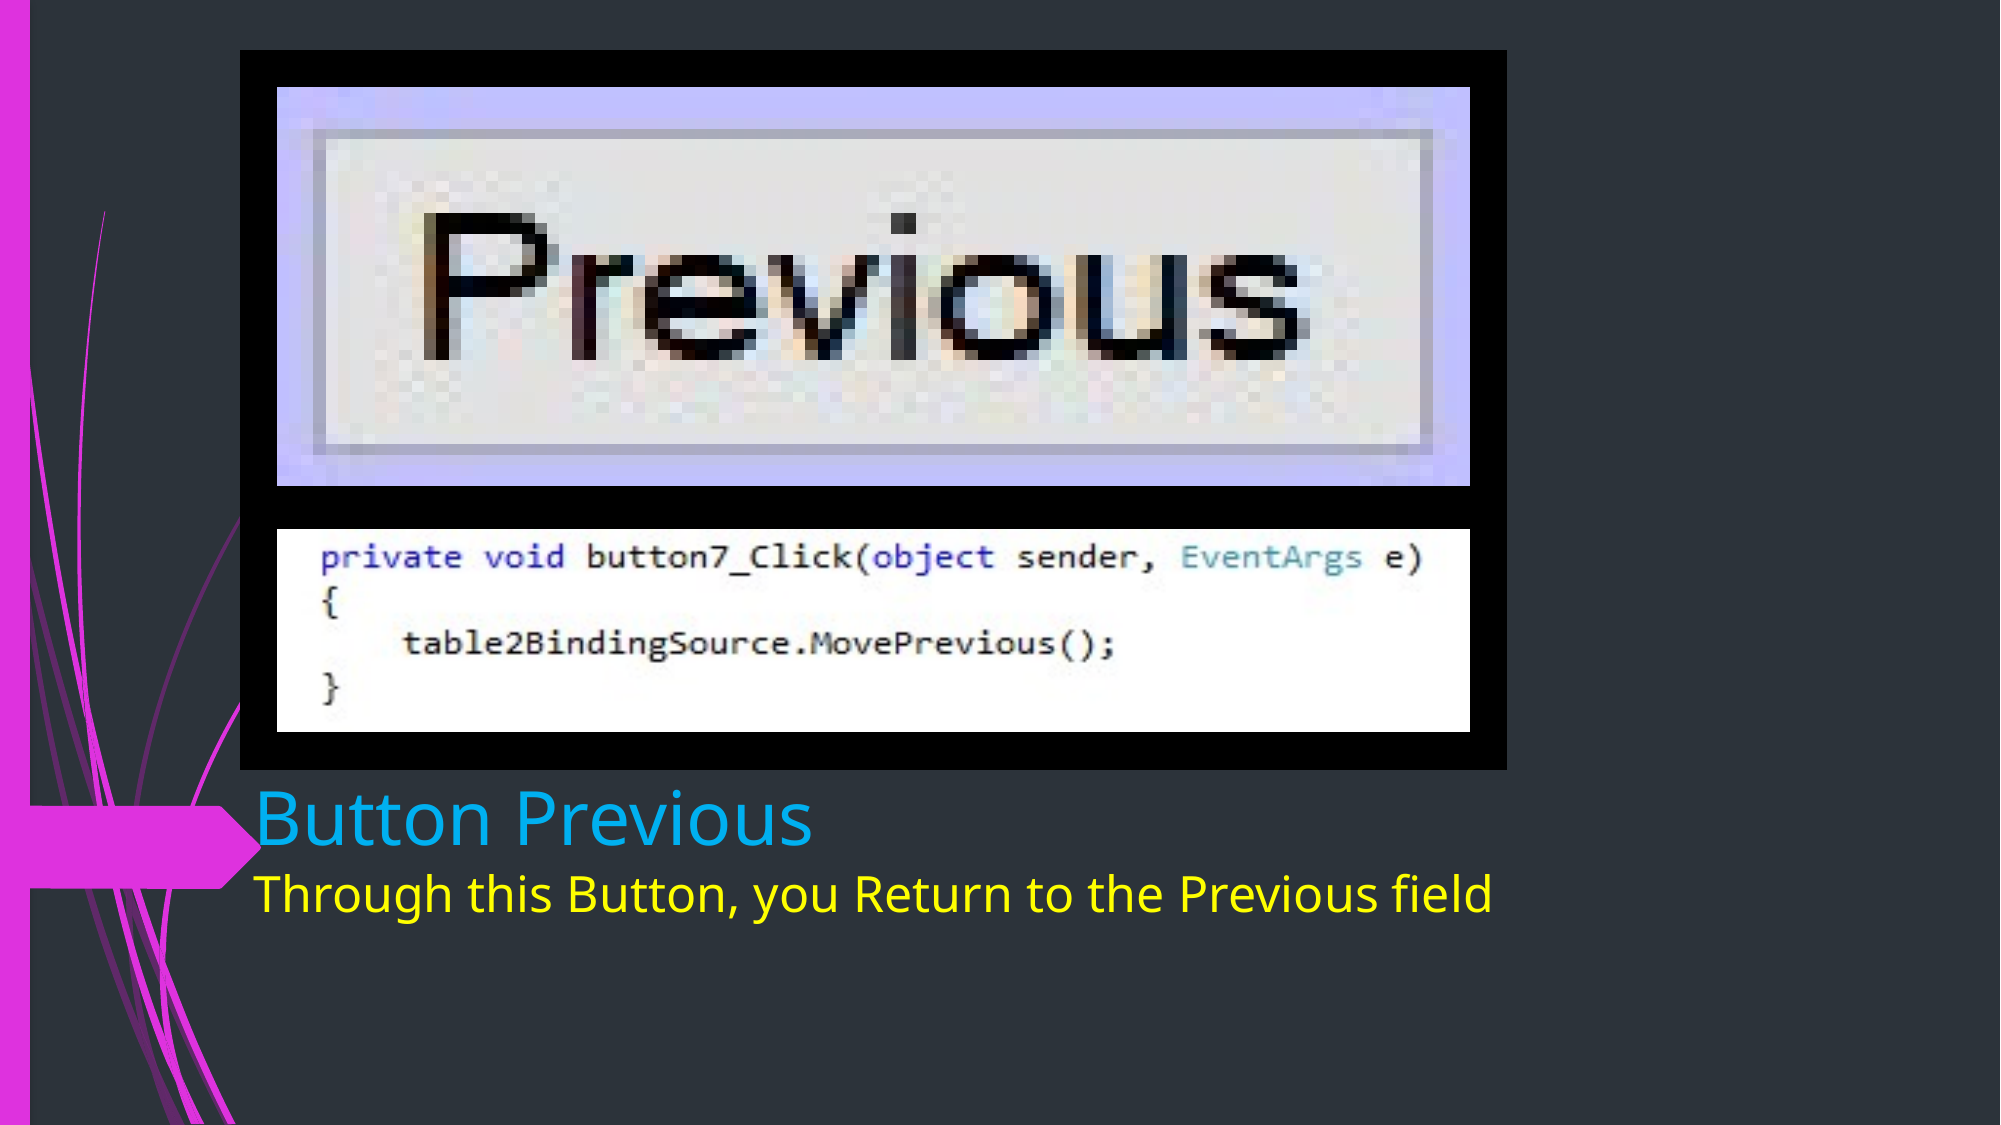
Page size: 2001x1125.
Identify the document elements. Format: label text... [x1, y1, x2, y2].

title Button Previous [238, 774, 1701, 855]
list Through this Button, you Return to the Previous field [238, 855, 1701, 937]
picture [277, 86, 1470, 487]
picture [277, 528, 1470, 733]
